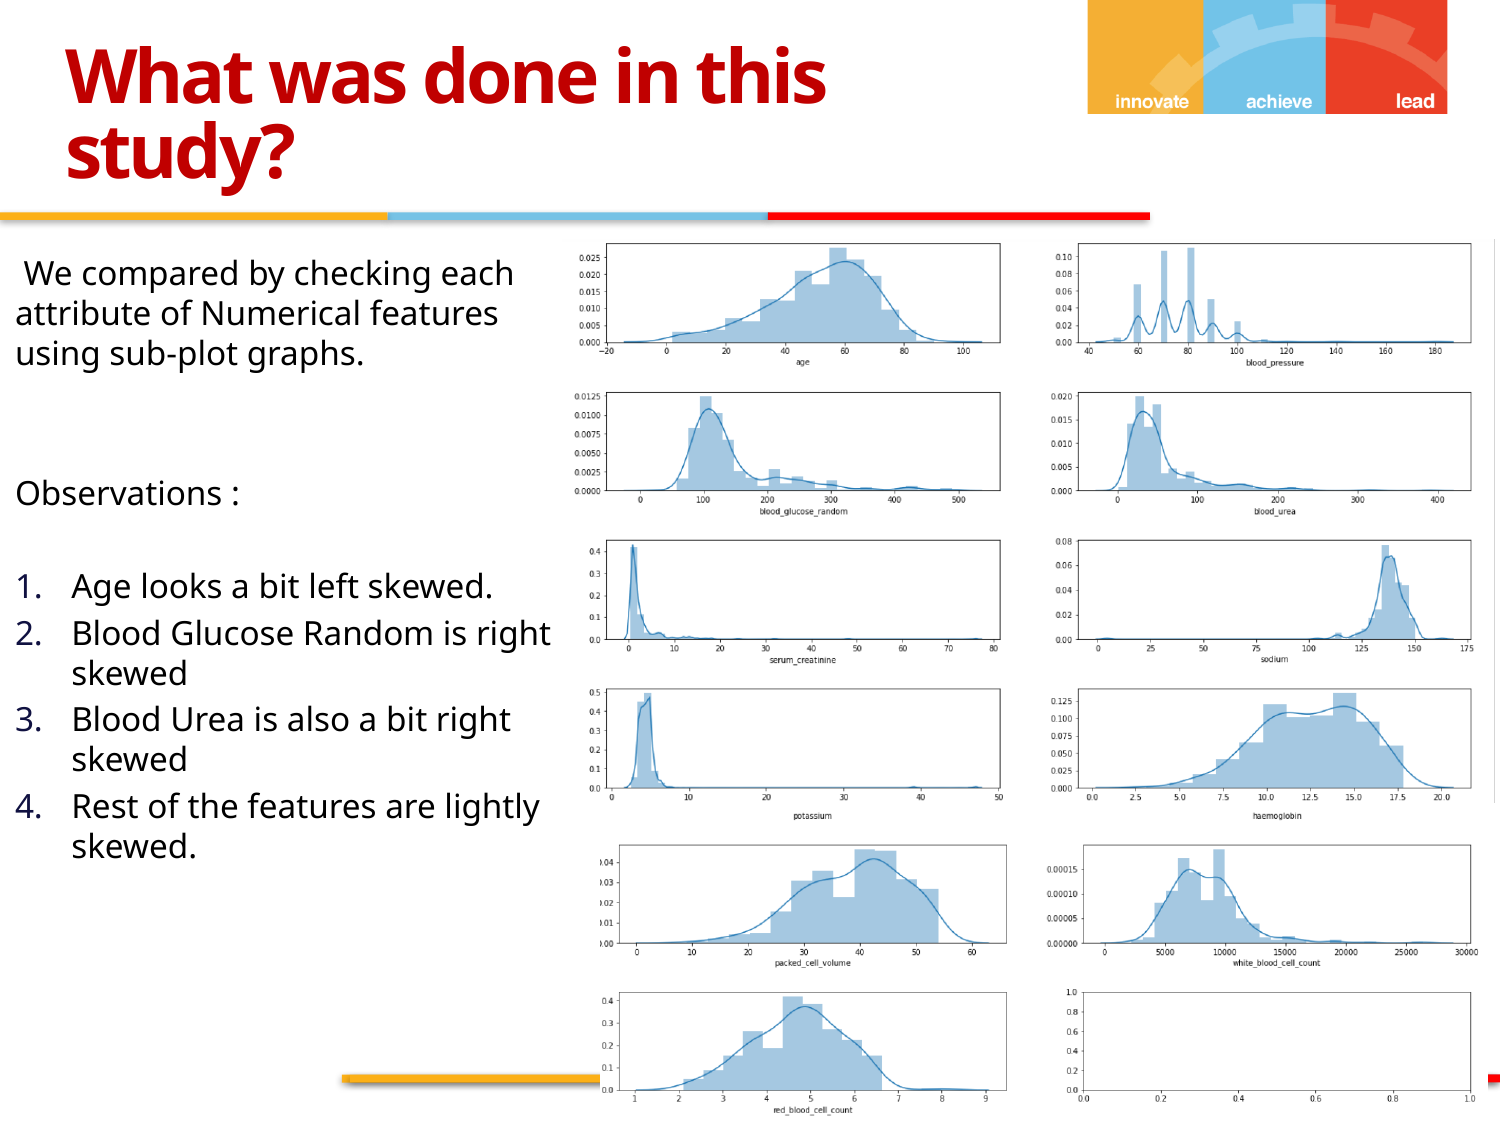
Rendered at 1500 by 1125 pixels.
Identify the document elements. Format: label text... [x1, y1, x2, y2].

picture [599, 808, 1488, 1118]
picture [1087, 0, 1448, 114]
list We compared by checking each attribute of Numerical features using sub-plot graphs. Observations : Age looks a bit left skewed. Blood Glucose Random is right skewed Blood Urea is also a bit right skewed Rest of the features are lightly skewed. [0, 244, 594, 988]
list What was done in this study? [49, 24, 1088, 213]
picture [562, 239, 1498, 804]
